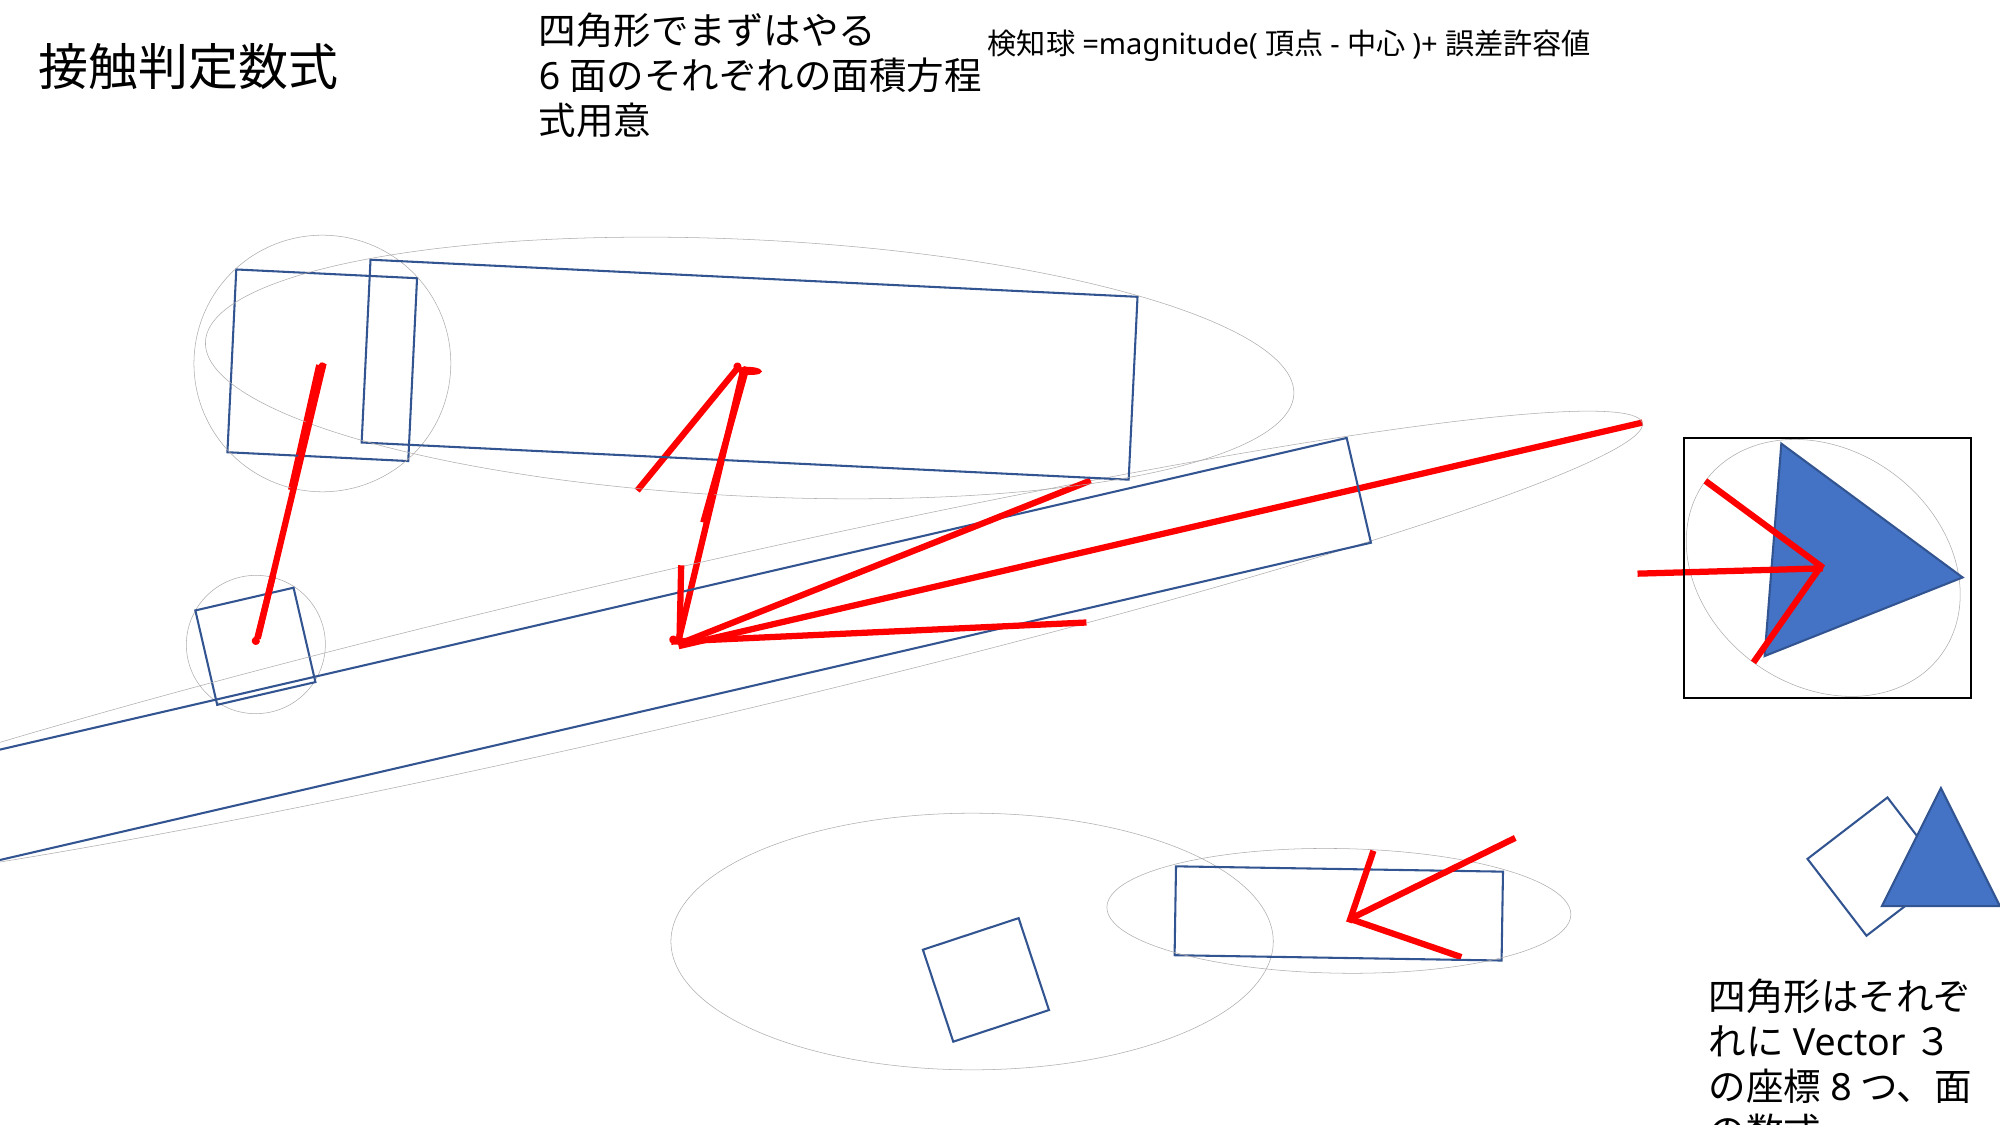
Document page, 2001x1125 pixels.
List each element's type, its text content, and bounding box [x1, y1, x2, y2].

text_box [1683, 437, 1972, 699]
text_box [193, 235, 451, 492]
text_box [1806, 796, 1917, 938]
text_box [669, 812, 1265, 1071]
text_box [1676, 450, 1970, 686]
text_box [677, 497, 744, 576]
text_box 接触判定数式 [23, 27, 414, 103]
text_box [1108, 815, 1574, 974]
text_box 四角形はそれぞれにVector３の座標8つ、面の数式 [1694, 965, 1988, 1125]
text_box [671, 622, 1087, 642]
text_box 検知球=magnitude(頂点-中心)+誤差許容値 [972, 17, 1715, 68]
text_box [744, 423, 1643, 576]
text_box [0, 576, 1669, 731]
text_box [257, 363, 324, 639]
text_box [743, 366, 747, 497]
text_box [204, 239, 1295, 497]
text_box [1880, 785, 2000, 908]
text_box 四角形でまずはやる 6面のそれぞれの面積方程式用意 [523, 0, 1014, 150]
